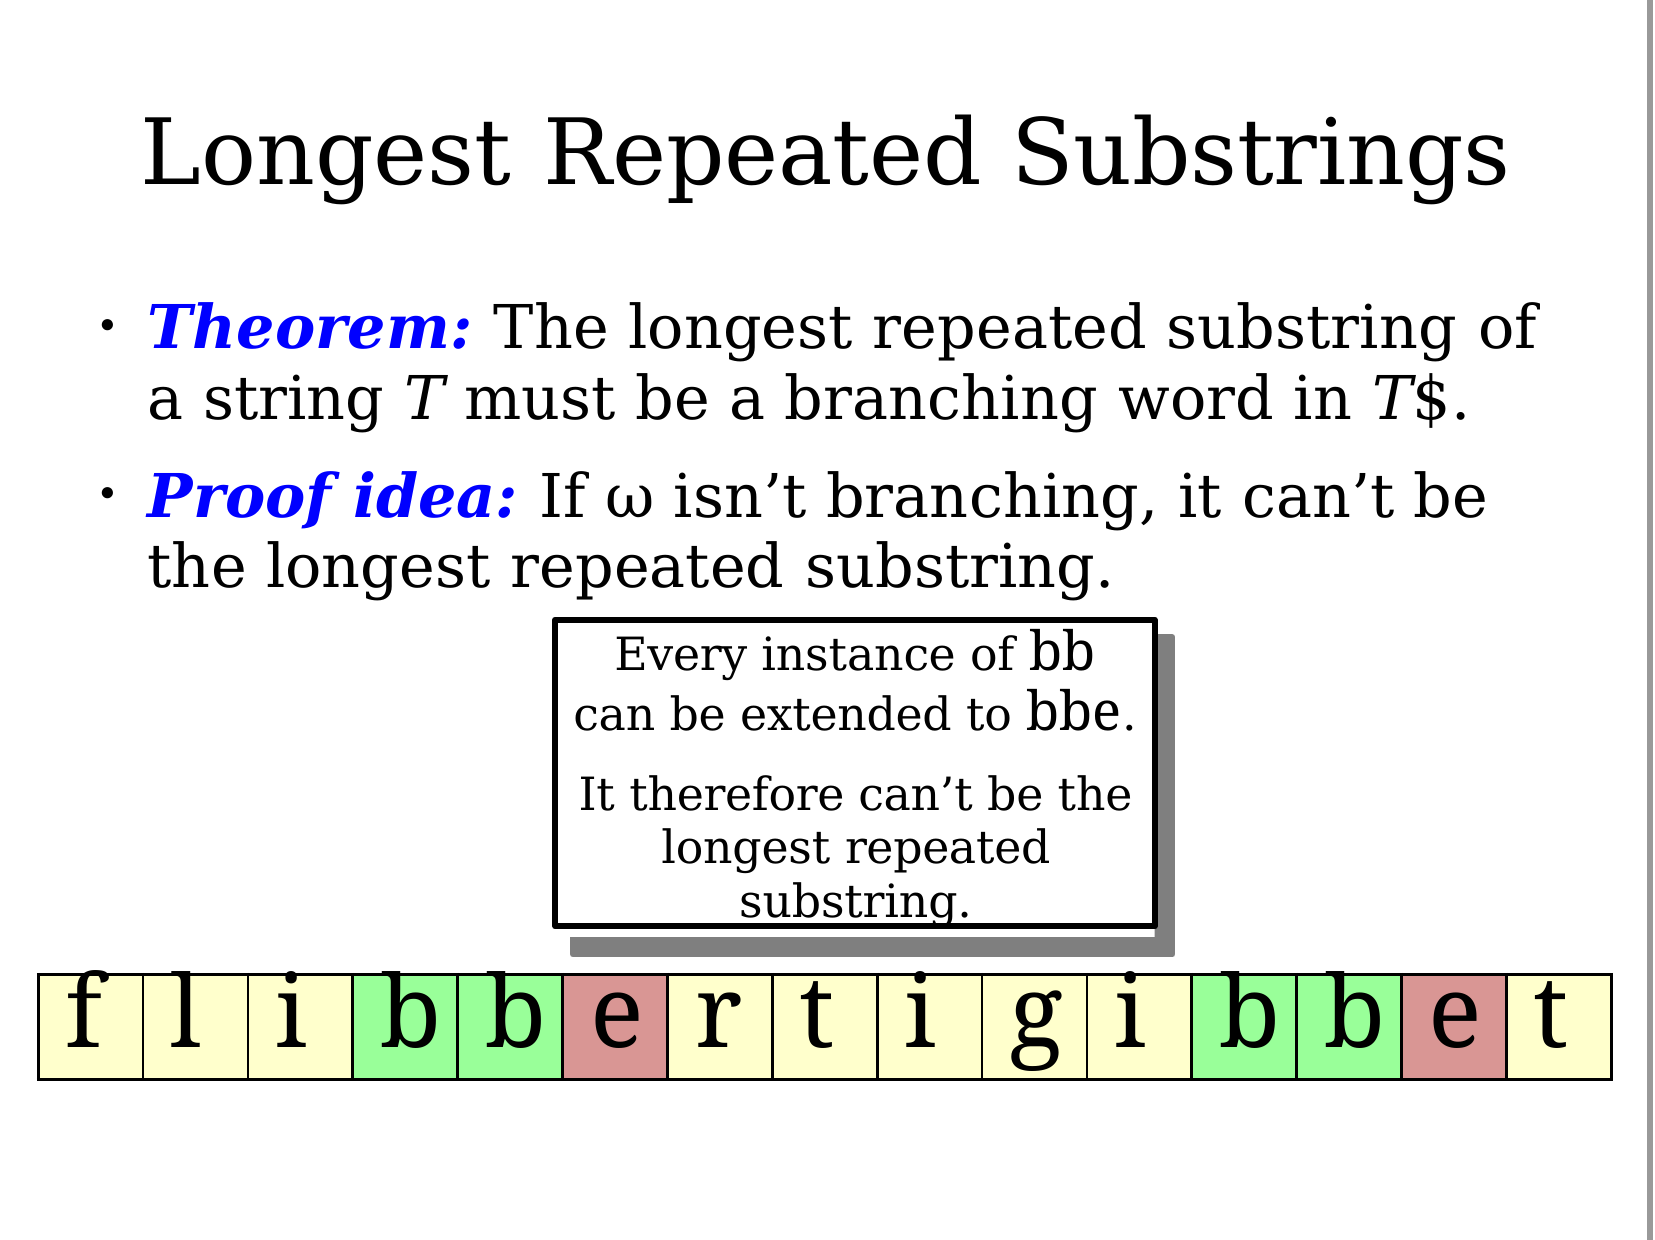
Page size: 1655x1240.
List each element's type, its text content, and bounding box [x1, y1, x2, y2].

table_header b [1193, 995, 1295, 1078]
table_header b [1298, 995, 1400, 1078]
table_header e [1403, 995, 1505, 1078]
table_header i [249, 995, 351, 1078]
table_header g [983, 995, 1086, 1078]
list Theorem: The longest repeated substring of a string T must be a branching word in T$. Proof idea: If ω isn’t branching, it can’t be the longest repeated substring. [88, 283, 1566, 995]
table_header l [144, 995, 247, 1078]
table_header t [1508, 976, 1610, 1078]
table_header b [459, 995, 561, 1078]
table_header b [354, 995, 456, 1078]
table_header i [1088, 995, 1190, 1078]
table_header t [774, 995, 876, 1078]
table_header e [564, 995, 666, 1078]
table_header f [40, 976, 142, 1078]
table_header r [669, 995, 771, 1078]
table_header i [879, 995, 981, 1078]
title Longest Repeated Substrings [138, 91, 1514, 283]
